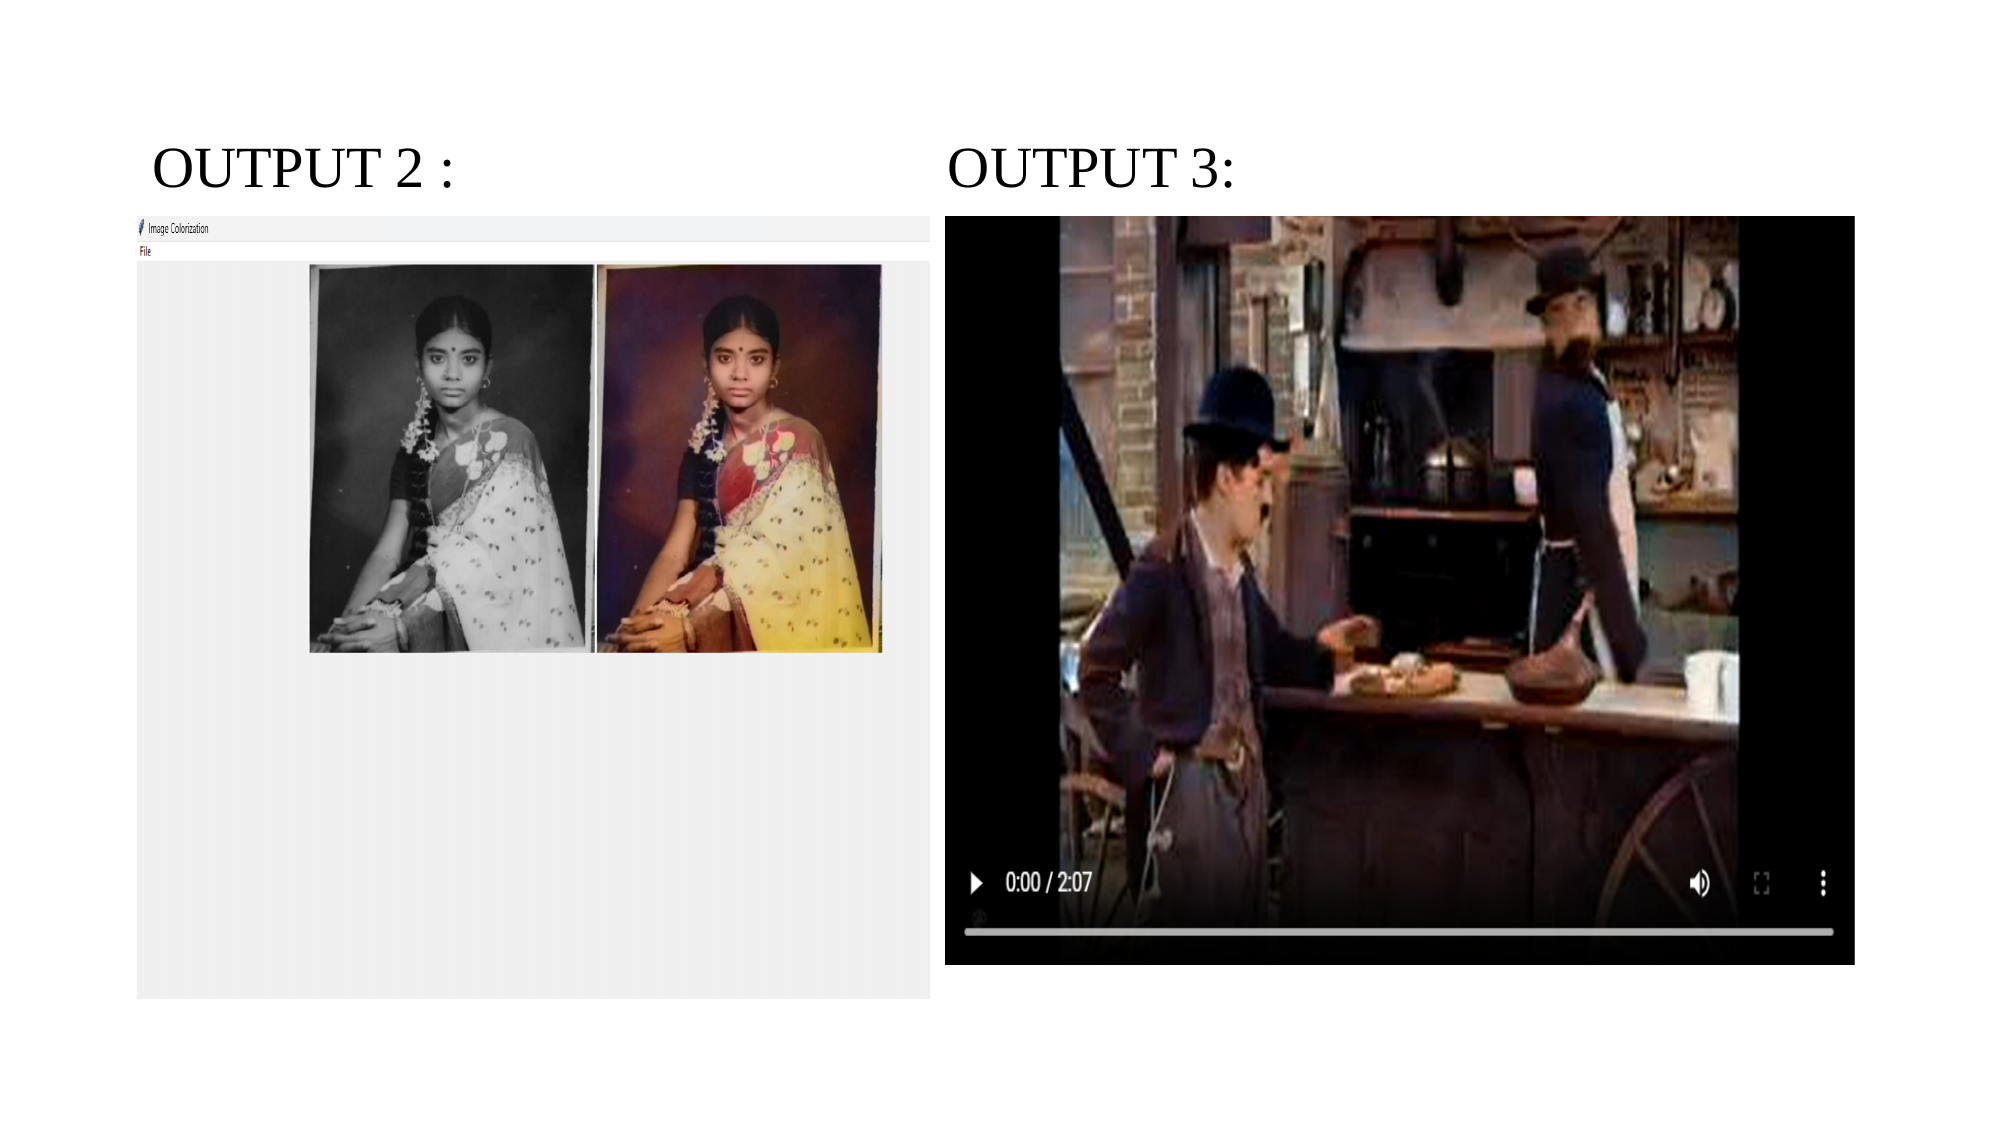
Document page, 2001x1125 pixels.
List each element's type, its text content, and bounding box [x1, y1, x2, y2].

title OUTPUT 2 : OUTPUT 3: [137, 59, 1863, 278]
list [137, 216, 930, 999]
picture [945, 216, 1863, 965]
